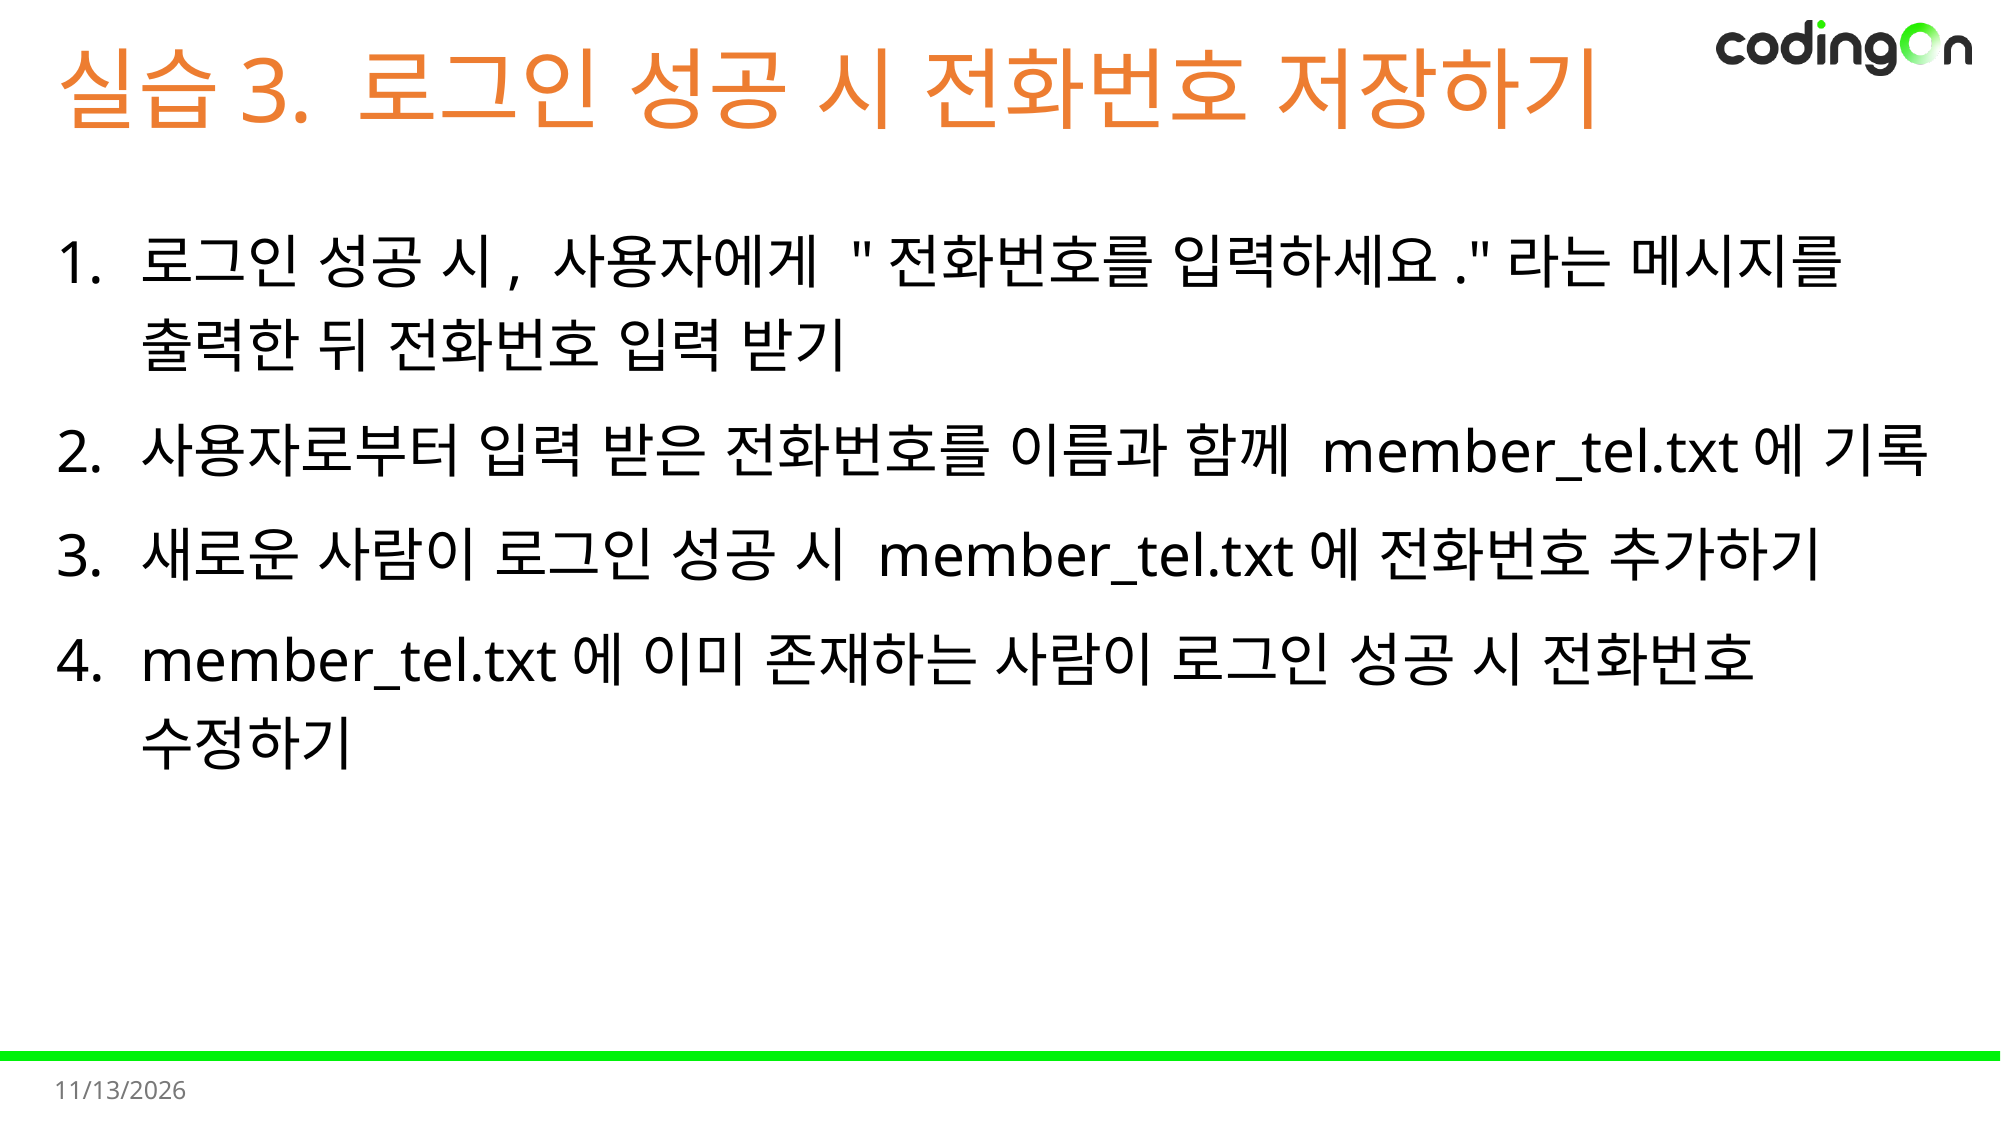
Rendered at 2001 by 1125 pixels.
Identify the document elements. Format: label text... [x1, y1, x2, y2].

title 실습3. 로그인 성공 시 전화번호 저장하기 [41, 0, 1767, 188]
picture [1767, 20, 1972, 76]
list 로그인 성공 시, 사용자에게 "전화번호를 입력하세요."라는 메시지를 출력한 뒤 전화번호 입력 받기 사용자로부터 입력 받은 전화번호를 이름과 함께 member_tel.txt에 기록 새로운 사람이 로그인 성공 시 member_tel.txt에 전화번호 추가하기 member_tel.txt에 이미 존재하는 사람이 로그인 성공 시 전화번호 수정하기 [41, 204, 1952, 921]
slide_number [39, 1061, 490, 1122]
